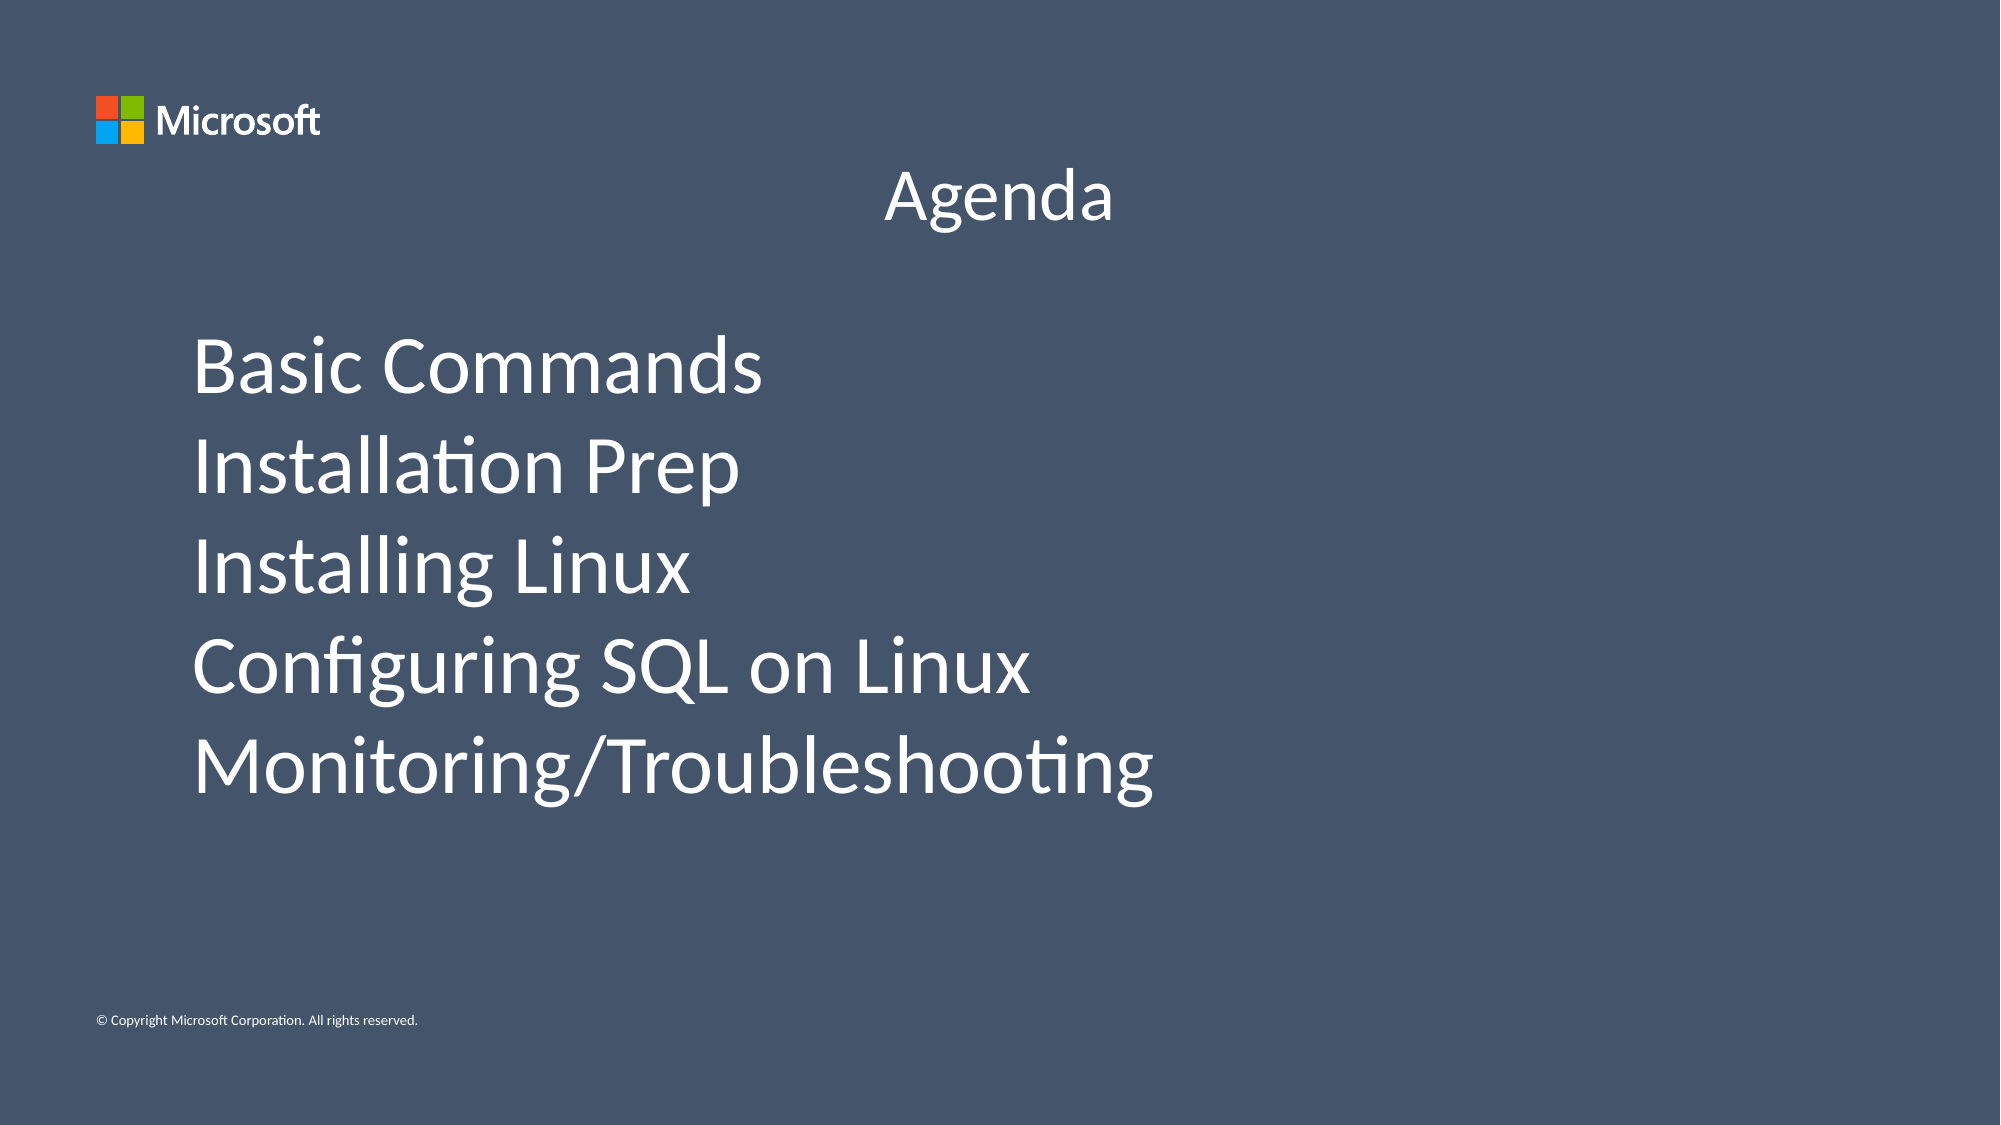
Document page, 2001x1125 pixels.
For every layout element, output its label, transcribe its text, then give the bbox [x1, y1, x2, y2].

text_box Basic Commands Installation Prep Installing Linux Configuring SQL on Linux Monitoring/Troubleshooting [177, 302, 1356, 818]
text_box Agenda [547, 138, 1453, 243]
